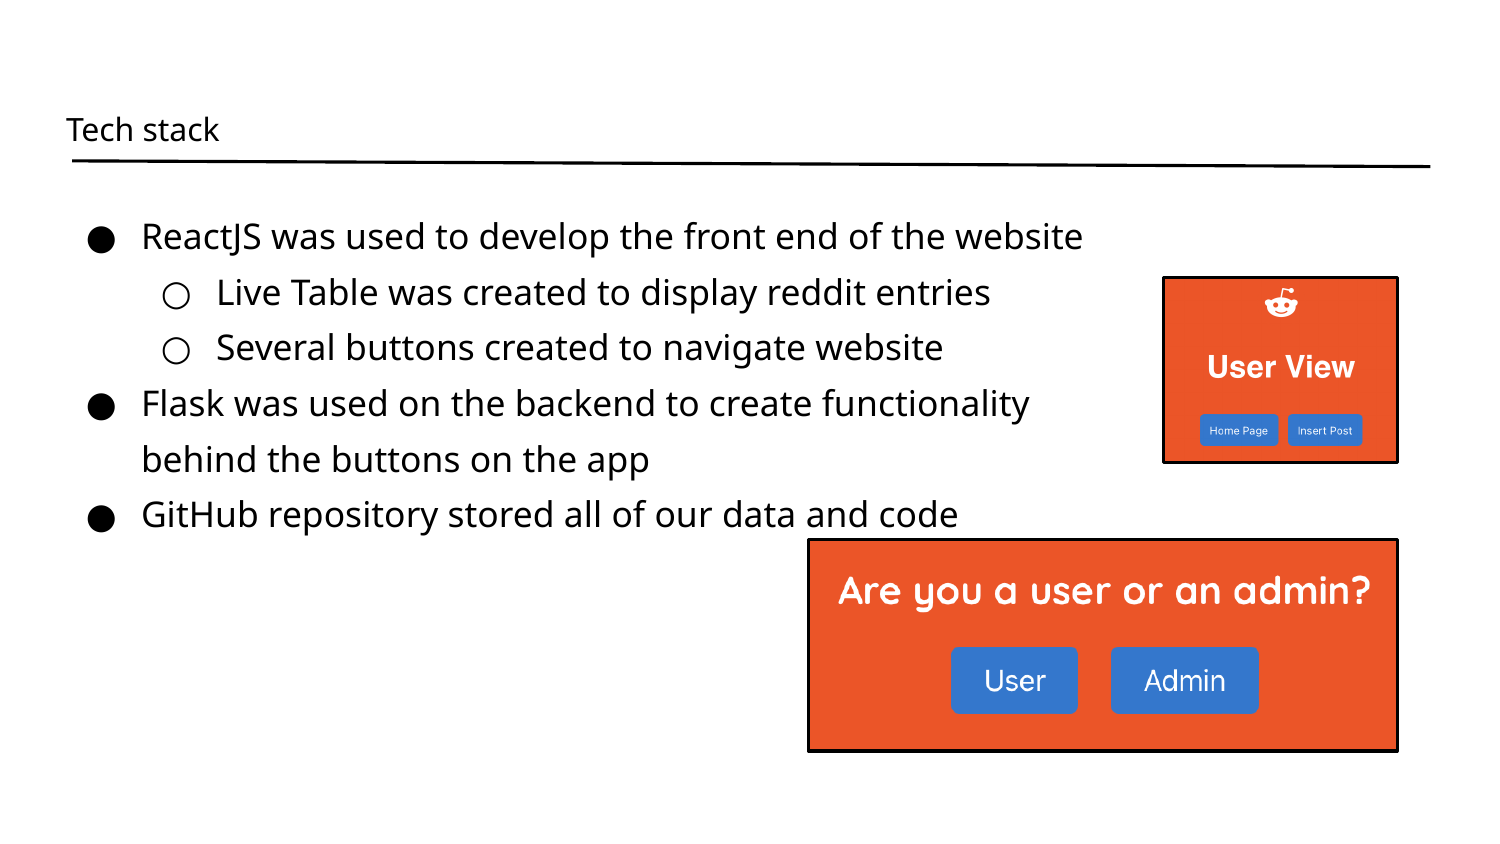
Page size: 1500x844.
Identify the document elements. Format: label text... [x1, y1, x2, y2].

title Tech stack [51, 72, 1449, 167]
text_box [71, 160, 1431, 167]
picture [809, 540, 1396, 750]
picture [1165, 278, 1396, 462]
list ReactJS was used to develop the front end of the website Live Table was created to display reddit entries Several buttons created to navigate website Flask was used on the backend to create functionality behind the buttons on the app GitHub repository stored all of our data and code [51, 189, 1124, 750]
